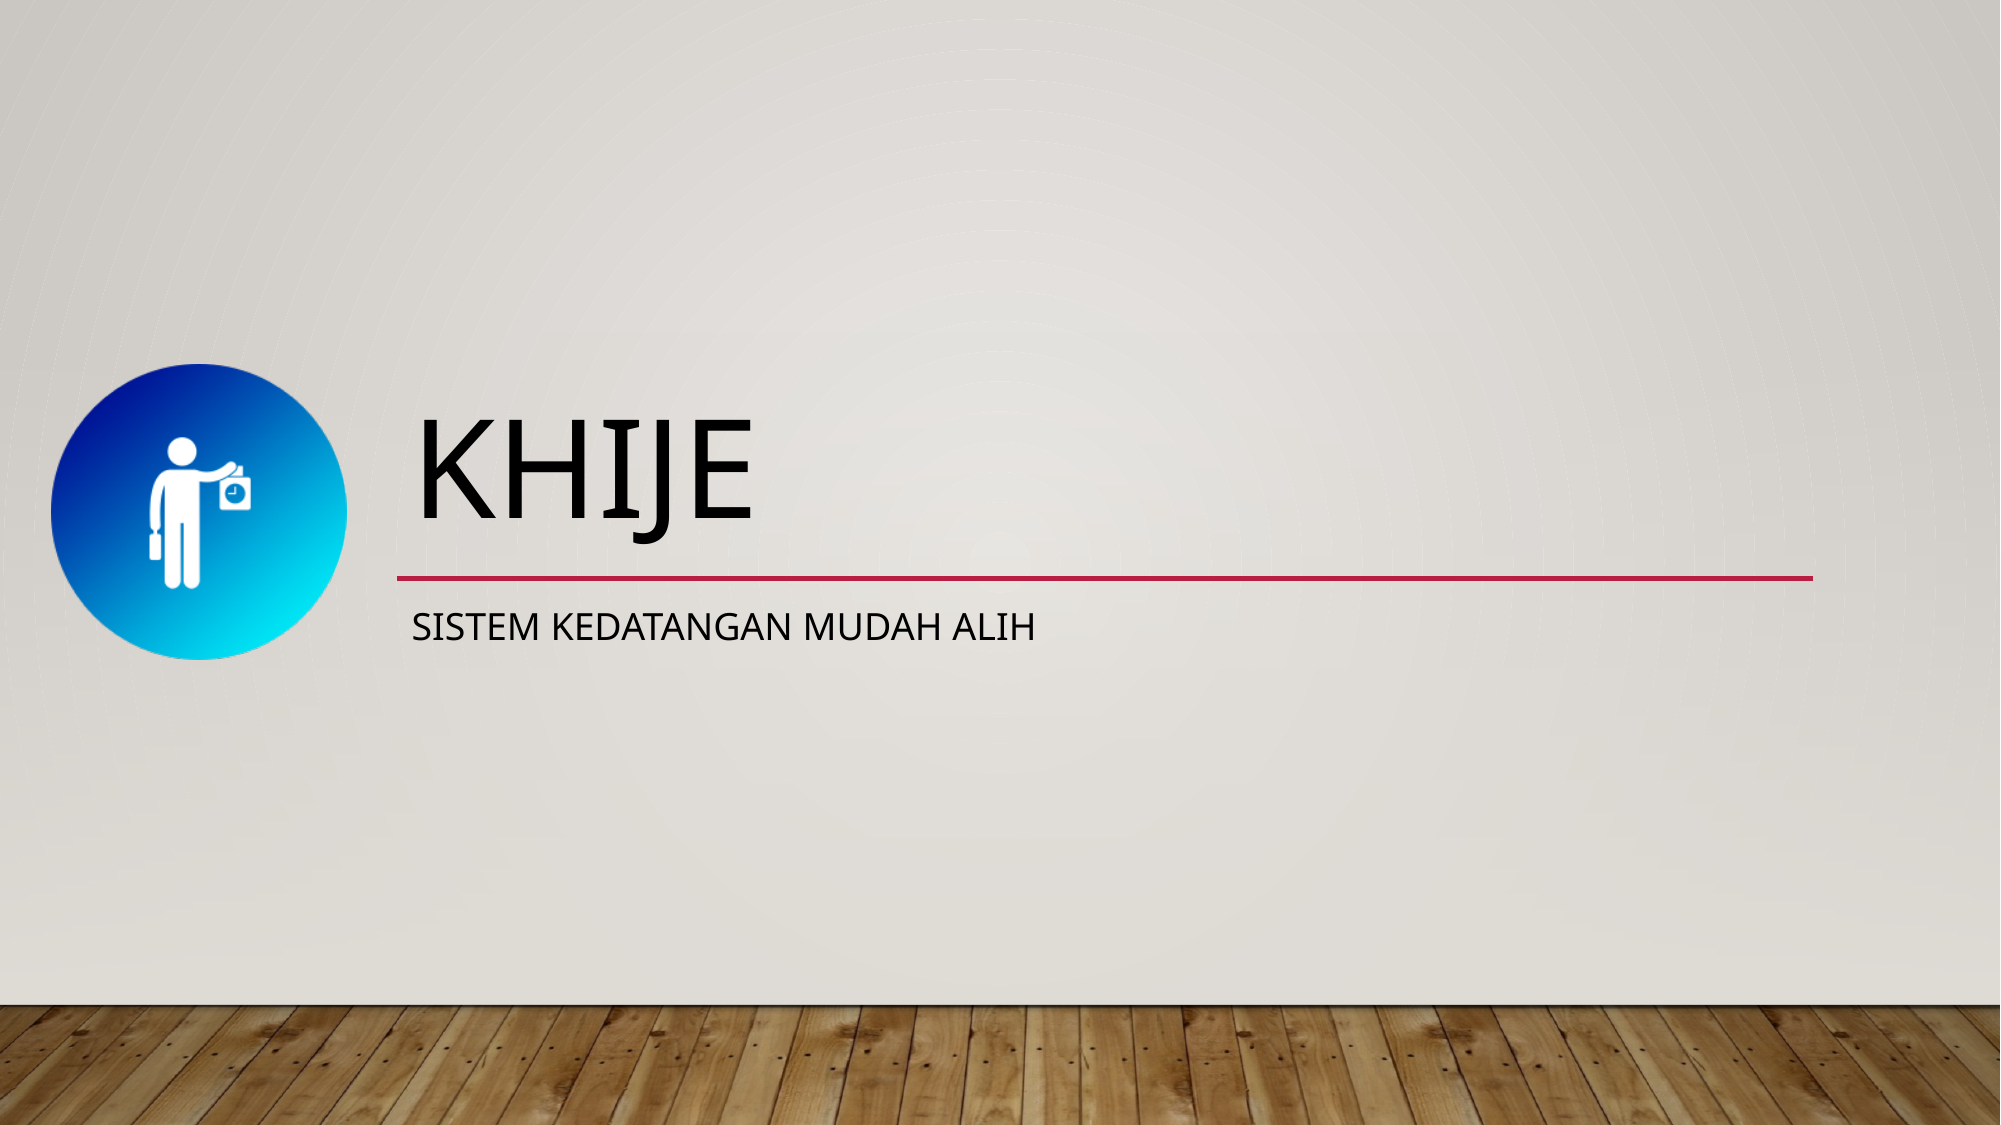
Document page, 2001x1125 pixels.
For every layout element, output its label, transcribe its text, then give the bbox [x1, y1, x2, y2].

title KHIJE [396, 131, 1814, 549]
subtitle SISTEM KEDATANGAN MUDAH ALIH [396, 579, 1814, 740]
picture [0, 1005, 2000, 1125]
picture [51, 364, 347, 660]
